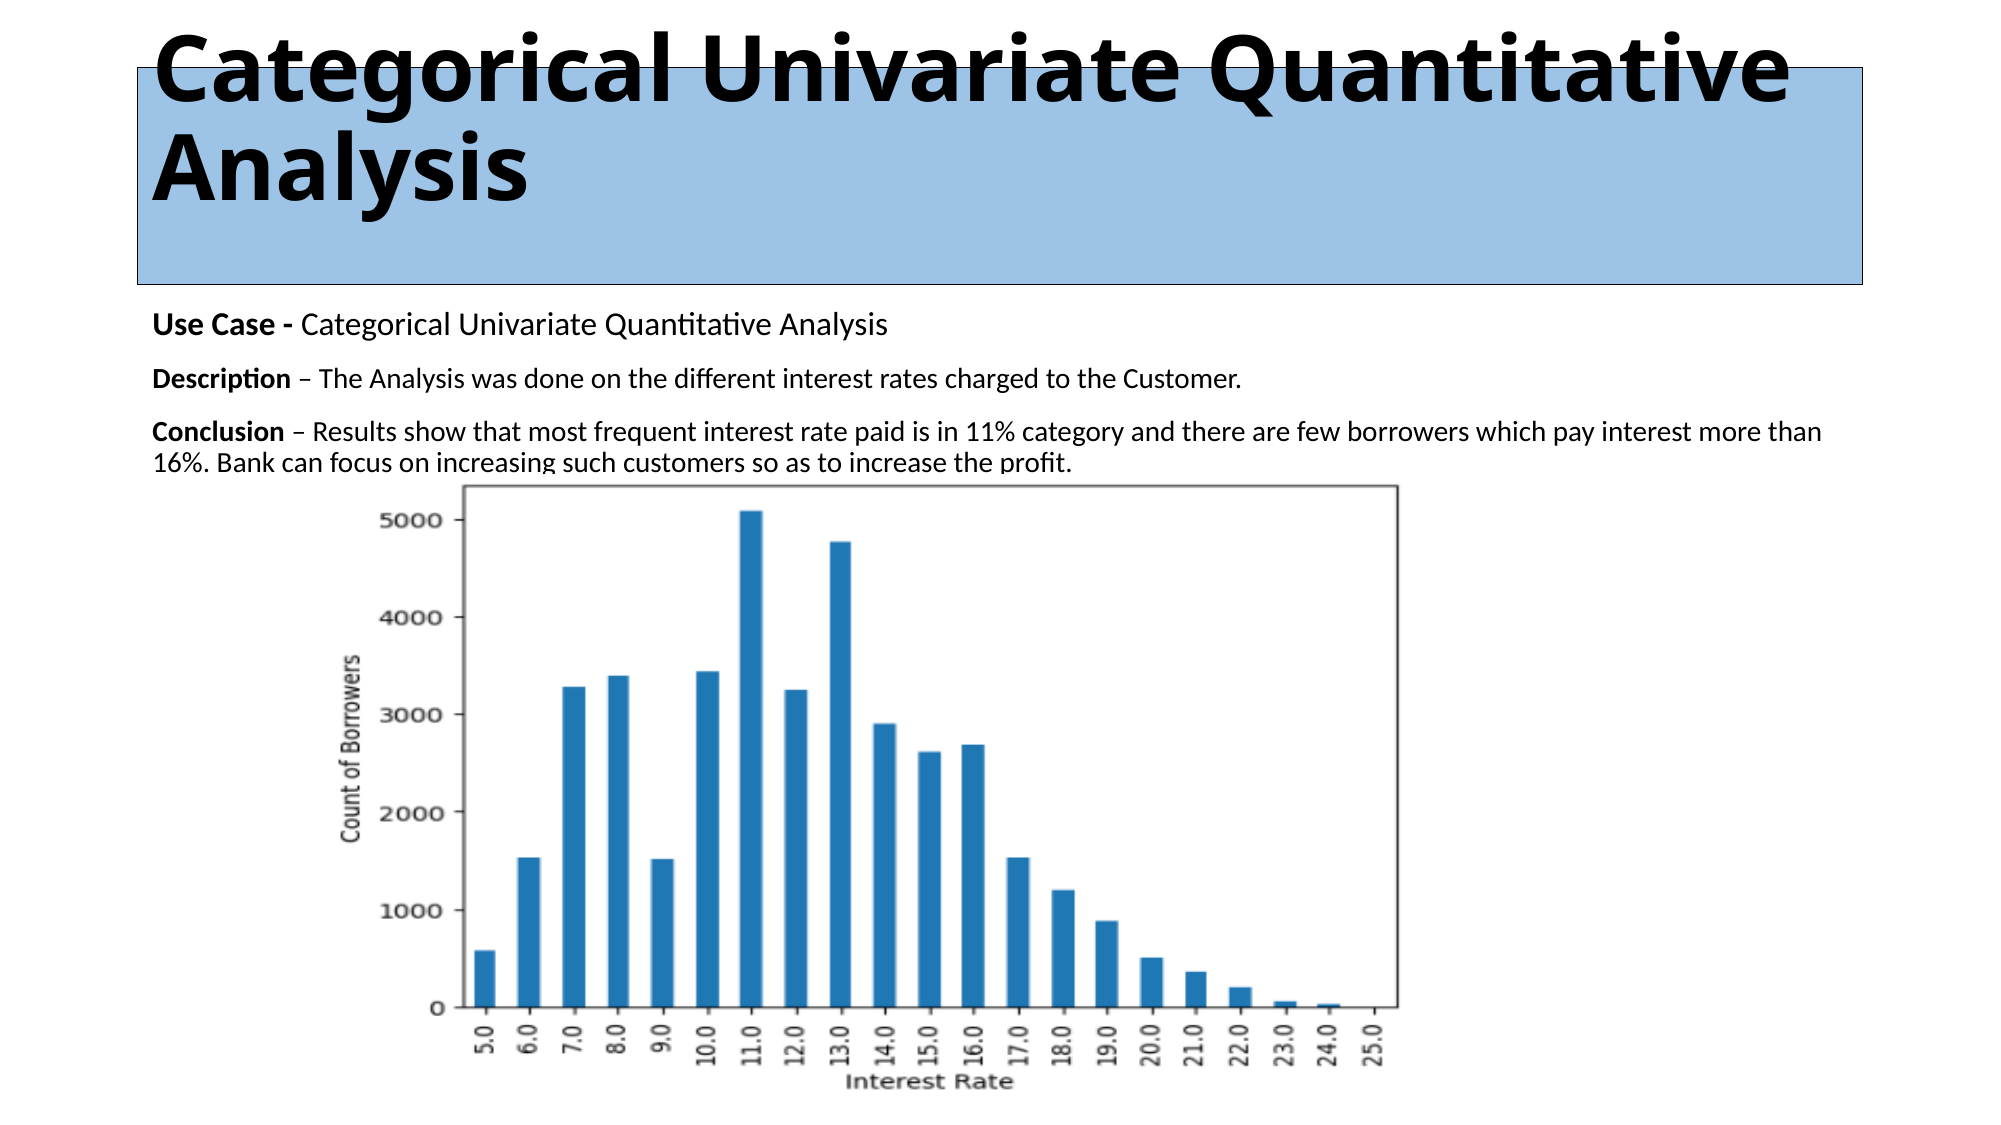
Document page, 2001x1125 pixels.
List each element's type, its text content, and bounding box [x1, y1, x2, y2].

title Categorical Univariate Quantitative Analysis [137, 67, 1863, 285]
list Use Case - Categorical Univariate Quantitative Analysis Description – The Analysis was done on the different interest rates charged to the Customer. Conclusion – Results show that most frequent interest rate paid is in 11% category and there are few borrowers which pay interest more than 16%. Bank can focus on increasing such customers so as to increase the profit. [137, 299, 1863, 1014]
picture [312, 474, 1416, 1099]
